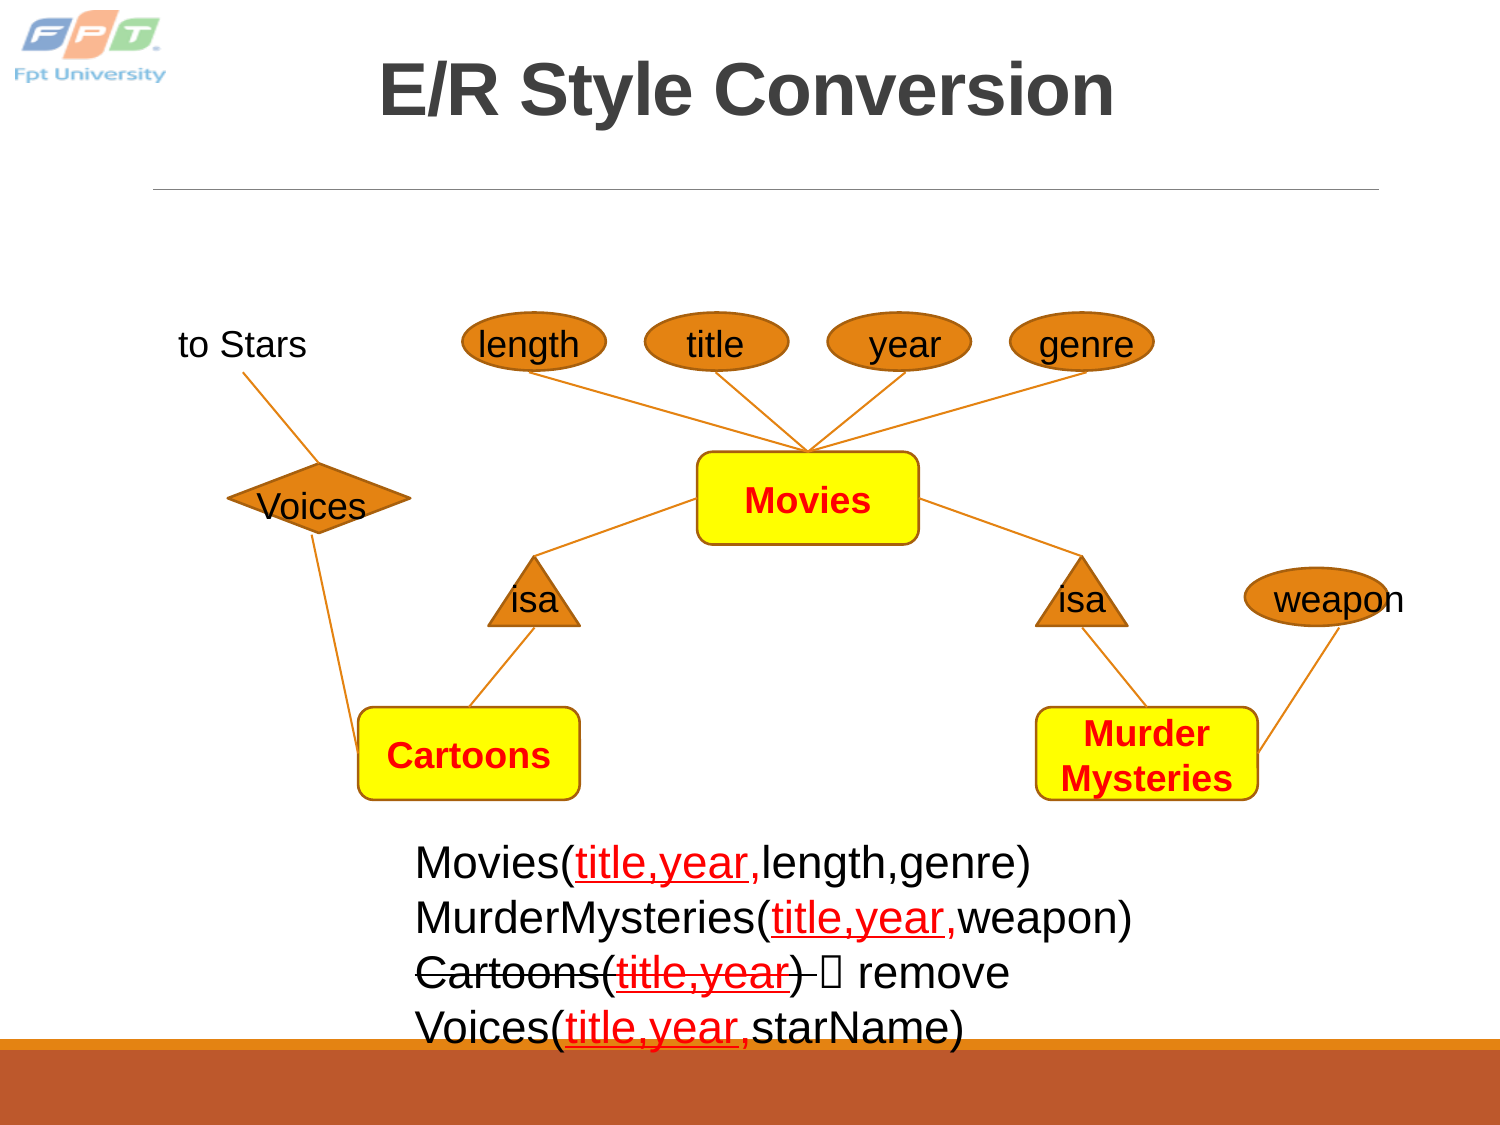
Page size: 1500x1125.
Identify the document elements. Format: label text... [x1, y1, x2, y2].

text_box [15, 10, 166, 83]
text_box Movies(title,year,length,genre) MurderMysteries(title,year,weapon) Cartoons(title,year)  remove Voices(title,year,starName) [324, 824, 1225, 1060]
title E/R Style Conversion [96, 47, 1399, 185]
text_box [161, 311, 1422, 801]
